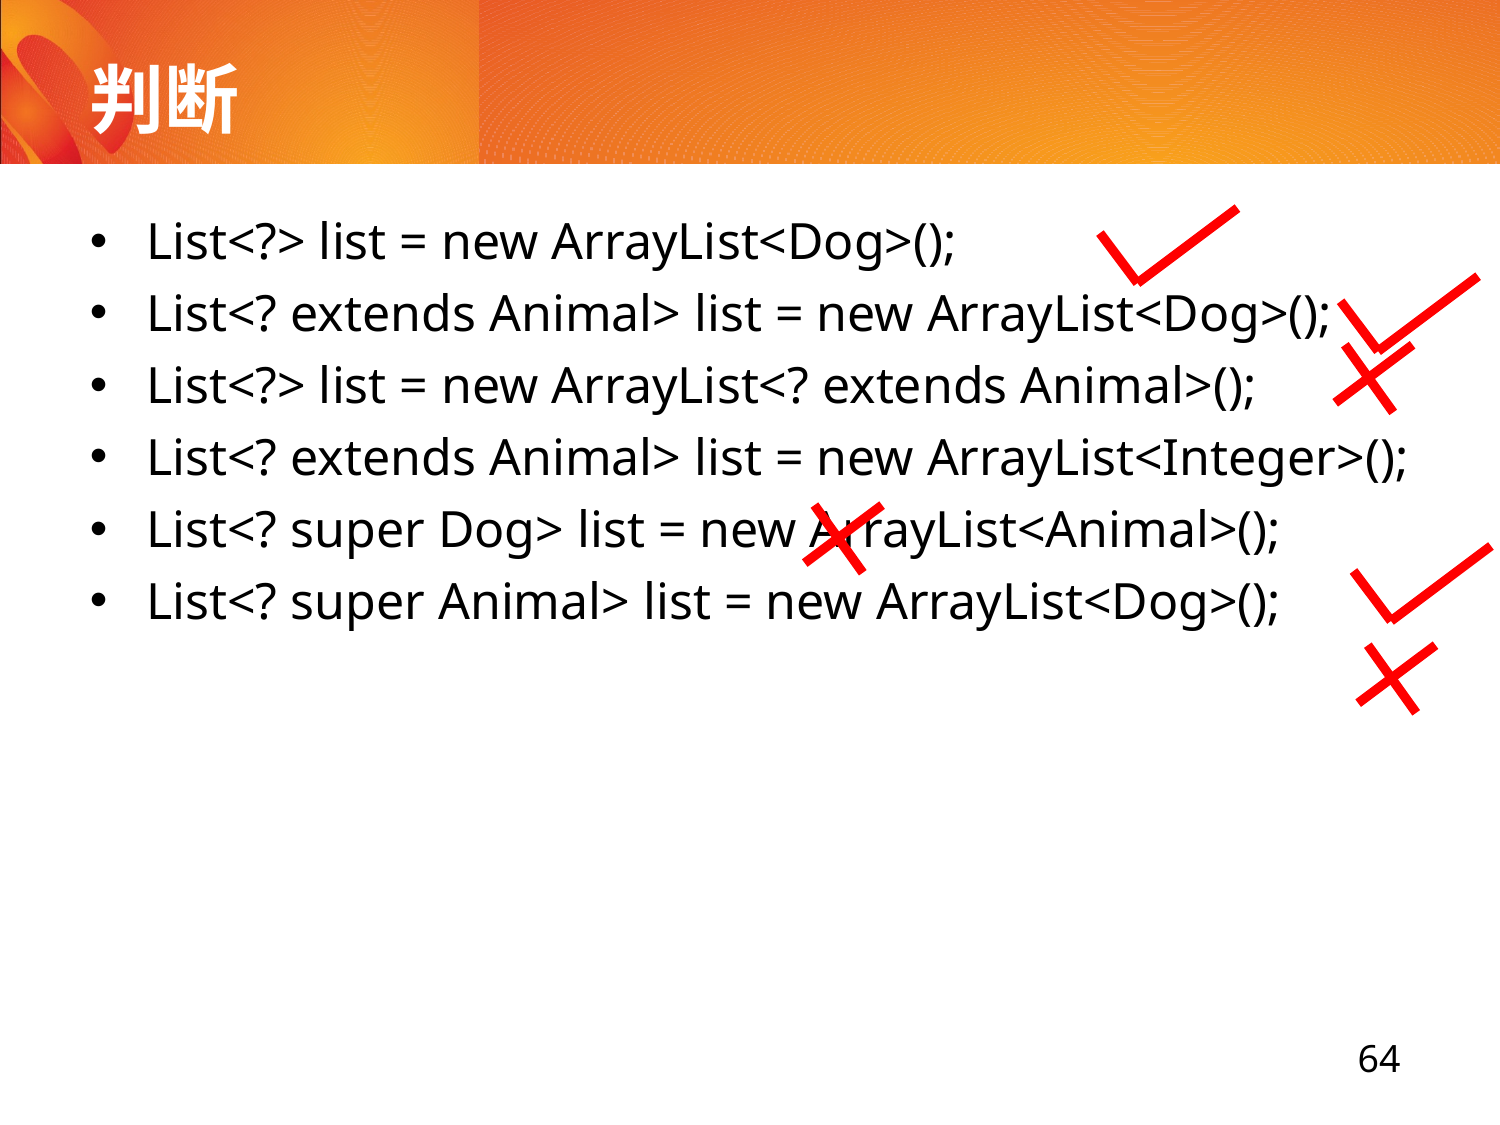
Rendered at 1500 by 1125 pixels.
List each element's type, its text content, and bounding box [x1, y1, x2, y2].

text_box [1334, 344, 1413, 413]
title 判断 [75, 45, 1425, 167]
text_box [1353, 545, 1492, 622]
picture [0, 0, 1500, 164]
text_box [1099, 207, 1238, 284]
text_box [1340, 275, 1479, 352]
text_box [1357, 644, 1436, 714]
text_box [804, 504, 883, 573]
list List<?> list = new ArrayList<Dog>(); List<? extends Animal> list = new ArrayList<Dog>(); List<?> list = new ArrayList<? extends Animal>(); List<? extends Animal> list = new ArrayList<Integer>(); List<? super Dog> list = new ArrayList<Animal>(); List<? super Animal> list = new ArrayList<Dog>(); [75, 190, 1425, 1005]
